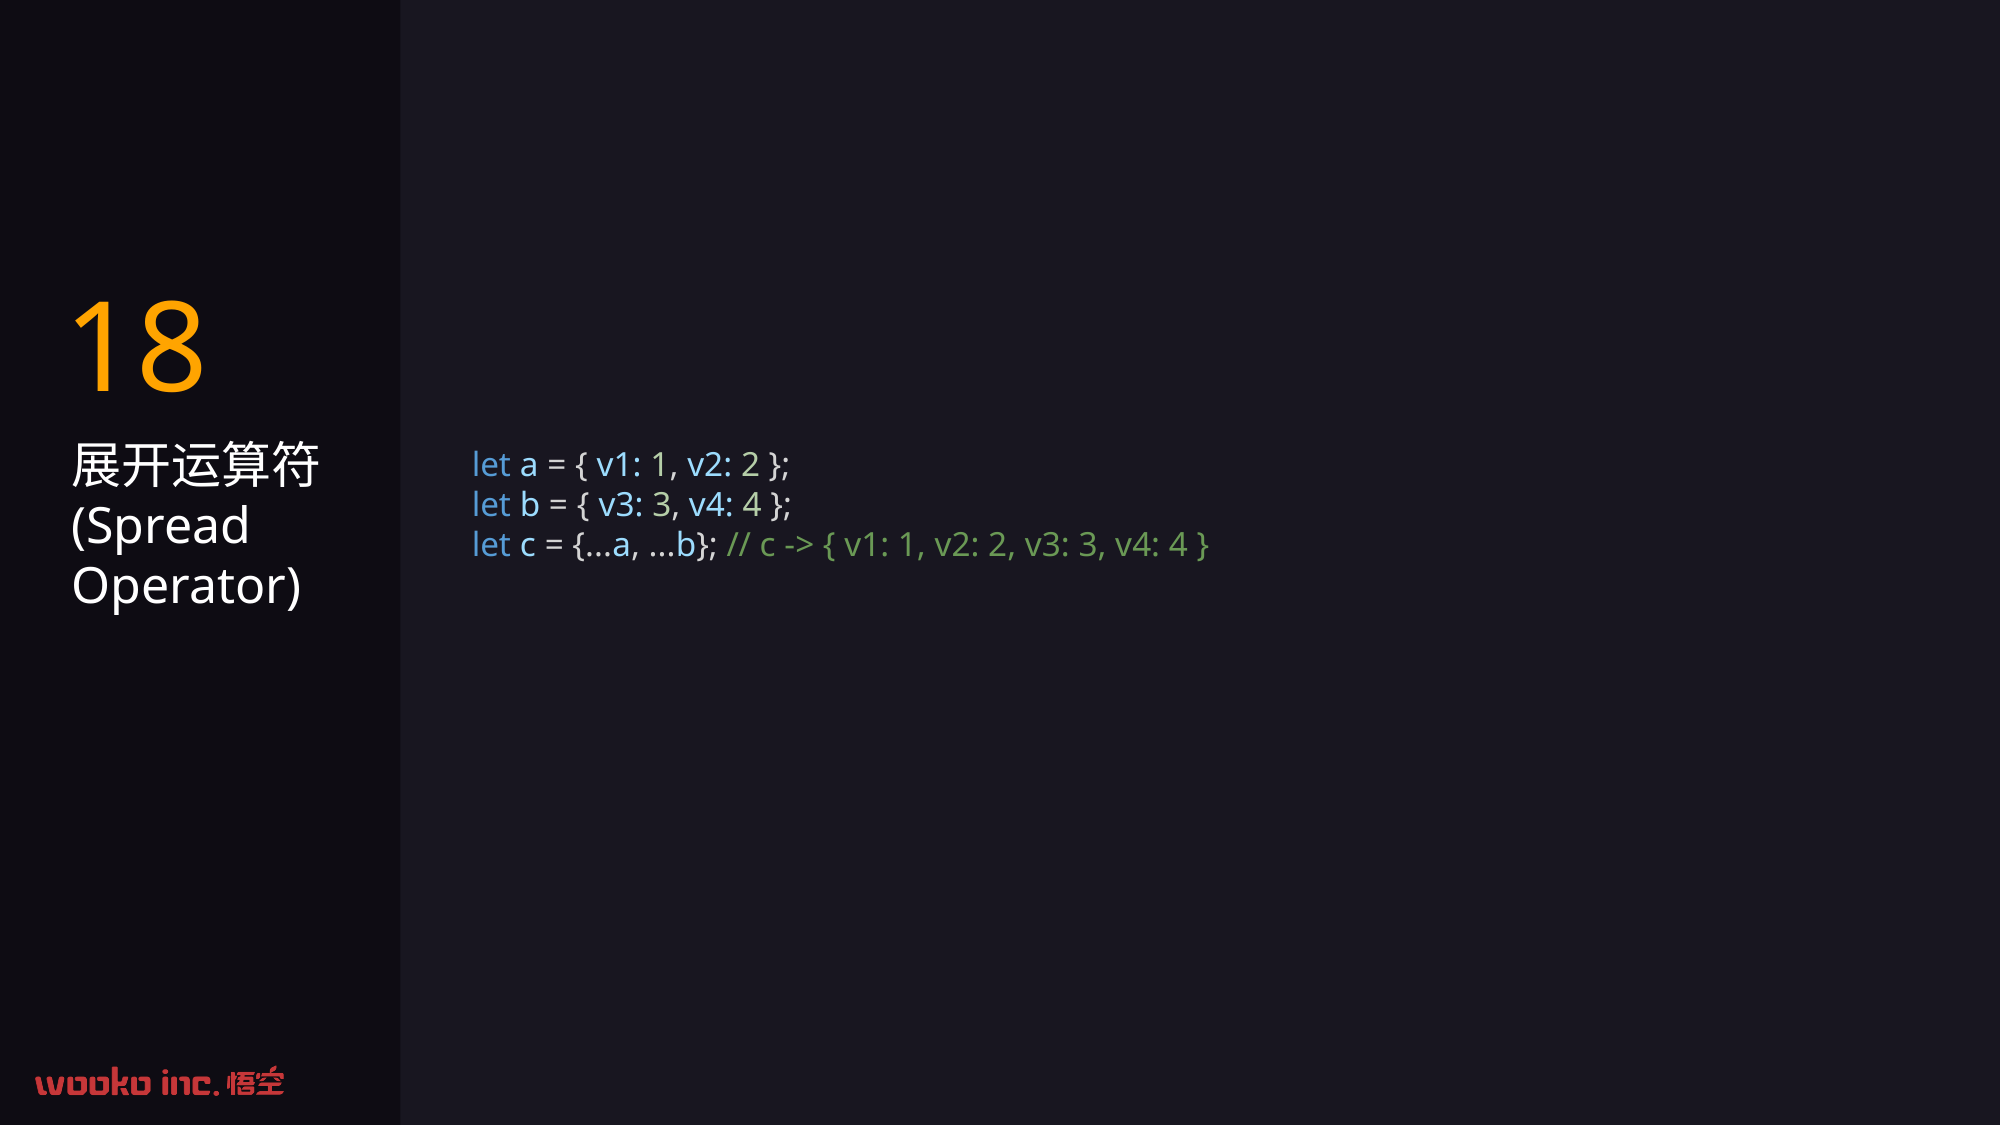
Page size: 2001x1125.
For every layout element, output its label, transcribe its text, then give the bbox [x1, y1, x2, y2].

picture [35, 1065, 284, 1096]
text_box 18 [50, 259, 223, 424]
text_box [0, 0, 401, 1125]
text_box 展开运算符(Spread Operator) [56, 425, 340, 621]
text_box let a = { v1: 1, v2: 2 }; let b = { v3: 3, v4: 4 }; let c = {...a, ...b}; // c -> { v1: 1, v2: 2, v3: 3, v4: 4 } [457, 435, 1458, 571]
